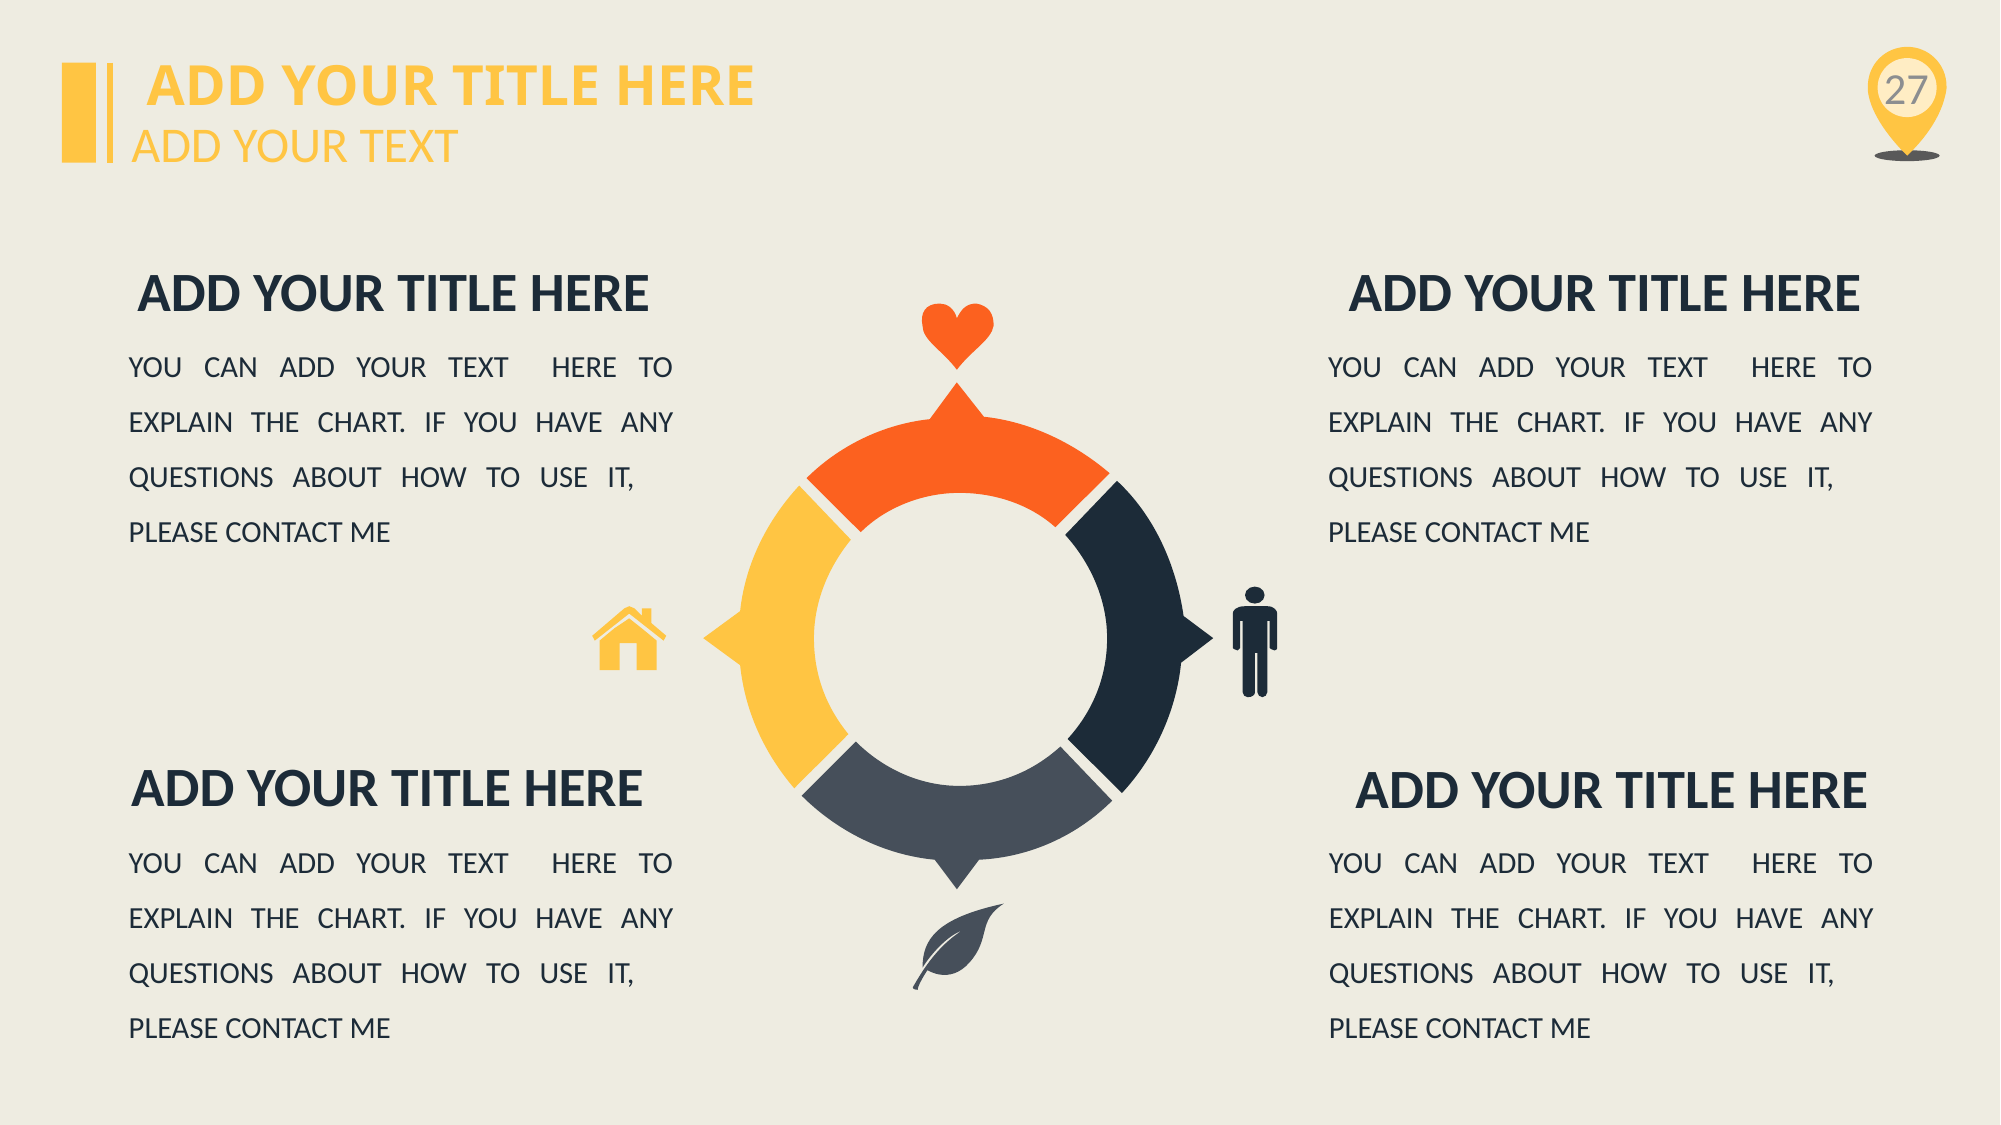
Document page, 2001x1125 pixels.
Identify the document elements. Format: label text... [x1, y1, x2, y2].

text_box ADD YOUR TITLE HERE [1340, 745, 1884, 828]
text_box YOU CAN ADD YOUR TEXT HERE TO EXPLAIN THE CHART. IF YOU HAVE ANY QUESTIONS ABOUT HOW TO USE IT, PLEASE CONTACT ME [1313, 321, 1888, 557]
text_box [60, 61, 98, 165]
text_box [801, 741, 1113, 890]
text_box YOU CAN ADD YOUR TEXT HERE TO EXPLAIN THE CHART. IF YOU HAVE ANY QUESTIONS ABOUT HOW TO USE IT, PLEASE CONTACT ME [113, 321, 688, 557]
text_box [1232, 606, 1278, 698]
text_box ADD YOUR TITLE HERE [122, 248, 666, 330]
text_box [599, 618, 657, 671]
text_box ADD YOUR TEXT [116, 104, 474, 180]
text_box YOU CAN ADD YOUR TEXT HERE TO EXPLAIN THE CHART. IF YOU HAVE ANY QUESTIONS ABOUT HOW TO USE IT, PLEASE CONTACT ME [113, 817, 688, 1052]
text_box ADD YOUR TITLE HERE [116, 743, 672, 826]
text_box [592, 606, 667, 641]
text_box ADD YOUR TITLE HERE [1333, 248, 1890, 330]
slide_number 27 [1673, 57, 2000, 118]
text_box [912, 903, 1004, 990]
text_box [921, 303, 994, 370]
text_box ADD YOUR TITLE HERE [131, 42, 772, 125]
text_box [1245, 586, 1265, 604]
text_box [1065, 480, 1214, 794]
text_box [703, 485, 851, 789]
text_box [806, 382, 1110, 533]
text_box YOU CAN ADD YOUR TEXT HERE TO EXPLAIN THE CHART. IF YOU HAVE ANY QUESTIONS ABOUT HOW TO USE IT, PLEASE CONTACT ME [1314, 817, 1888, 1052]
